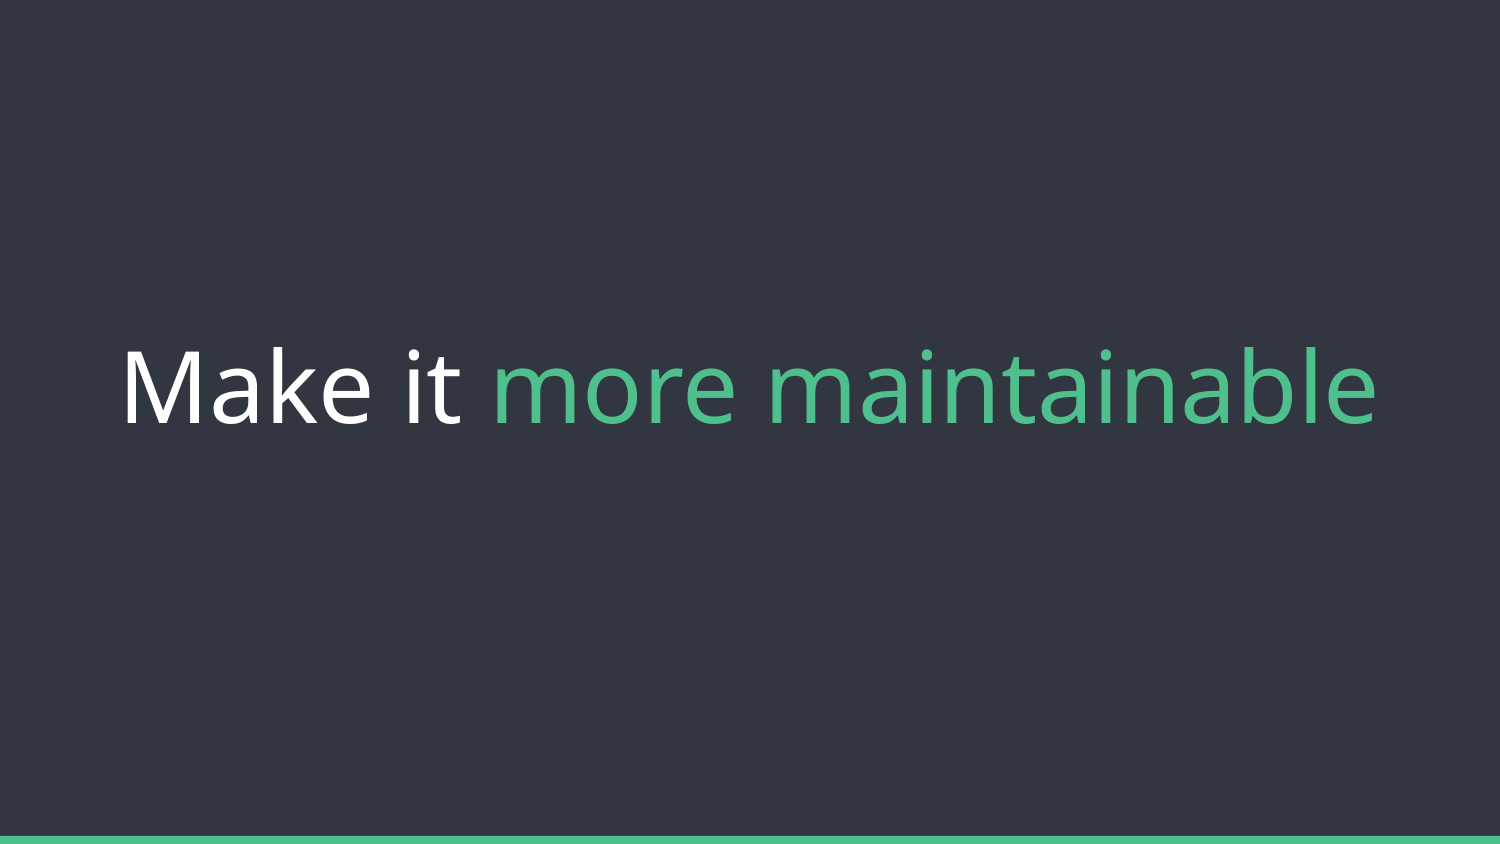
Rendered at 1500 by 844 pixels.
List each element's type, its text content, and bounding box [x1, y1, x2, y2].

title Make it more maintainable [51, 122, 1449, 459]
